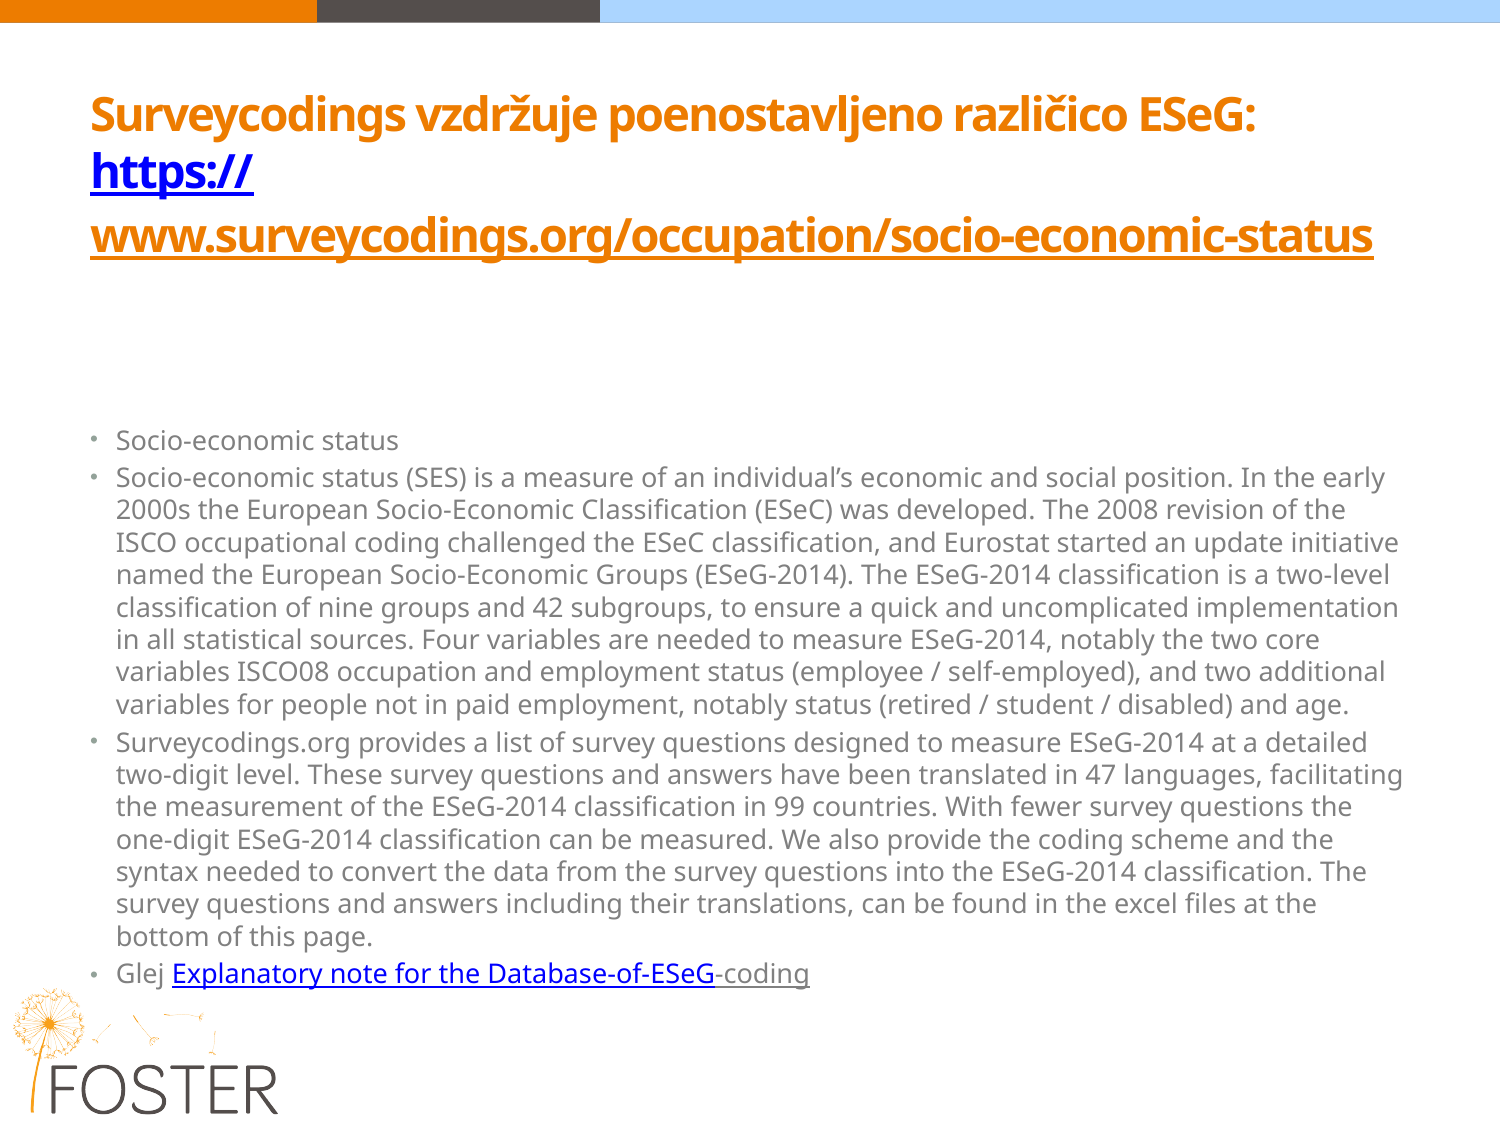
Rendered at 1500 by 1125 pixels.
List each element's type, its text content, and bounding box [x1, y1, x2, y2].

picture [13, 988, 278, 1125]
list Socio-economic status Socio-economic status (SES) is a measure of an individual’s economic and social position. In the early 2000s the European Socio-Economic Classification (ESeC) was developed. The 2008 revision of the ISCO occupational coding challenged the ESeC classification, and Eurostat started an update initiative named the European Socio-Economic Groups (ESeG-2014). The ESeG-2014 classification is a two-level classification of nine groups and 42 subgroups, to ensure a quick and uncomplicated implementation in all statistical sources. Four variables are needed to measure ESeG-2014, notably the two core variables ISCO08 occupation and employment status (employee / self-employed), and two additional variables for people not in paid employment, notably status (retired / student / disabled) and age. Surveycodings.org provides a list of survey questions designed to measure ESeG-2014 at a detailed two-digit level. These survey questions and answers have been translated in 47 languages, facilitating the measurement of the ESeG-2014 classification in 99 countries. With fewer survey questions the one-digit ESeG-2014 classification can be measured. We also provide the coding scheme and the syntax needed to convert the data from the survey questions into the ESeG-2014 classification. The survey questions and answers including their translations, can be found in the excel files at the bottom of this page. Glej Explanatory note for the Database-of-ESeG-coding [75, 415, 1425, 1031]
title Surveycodings vzdržuje poenostavljeno različico ESeG: https://www.surveycodings.org/occupation/socio-economic-status [75, 55, 1425, 299]
